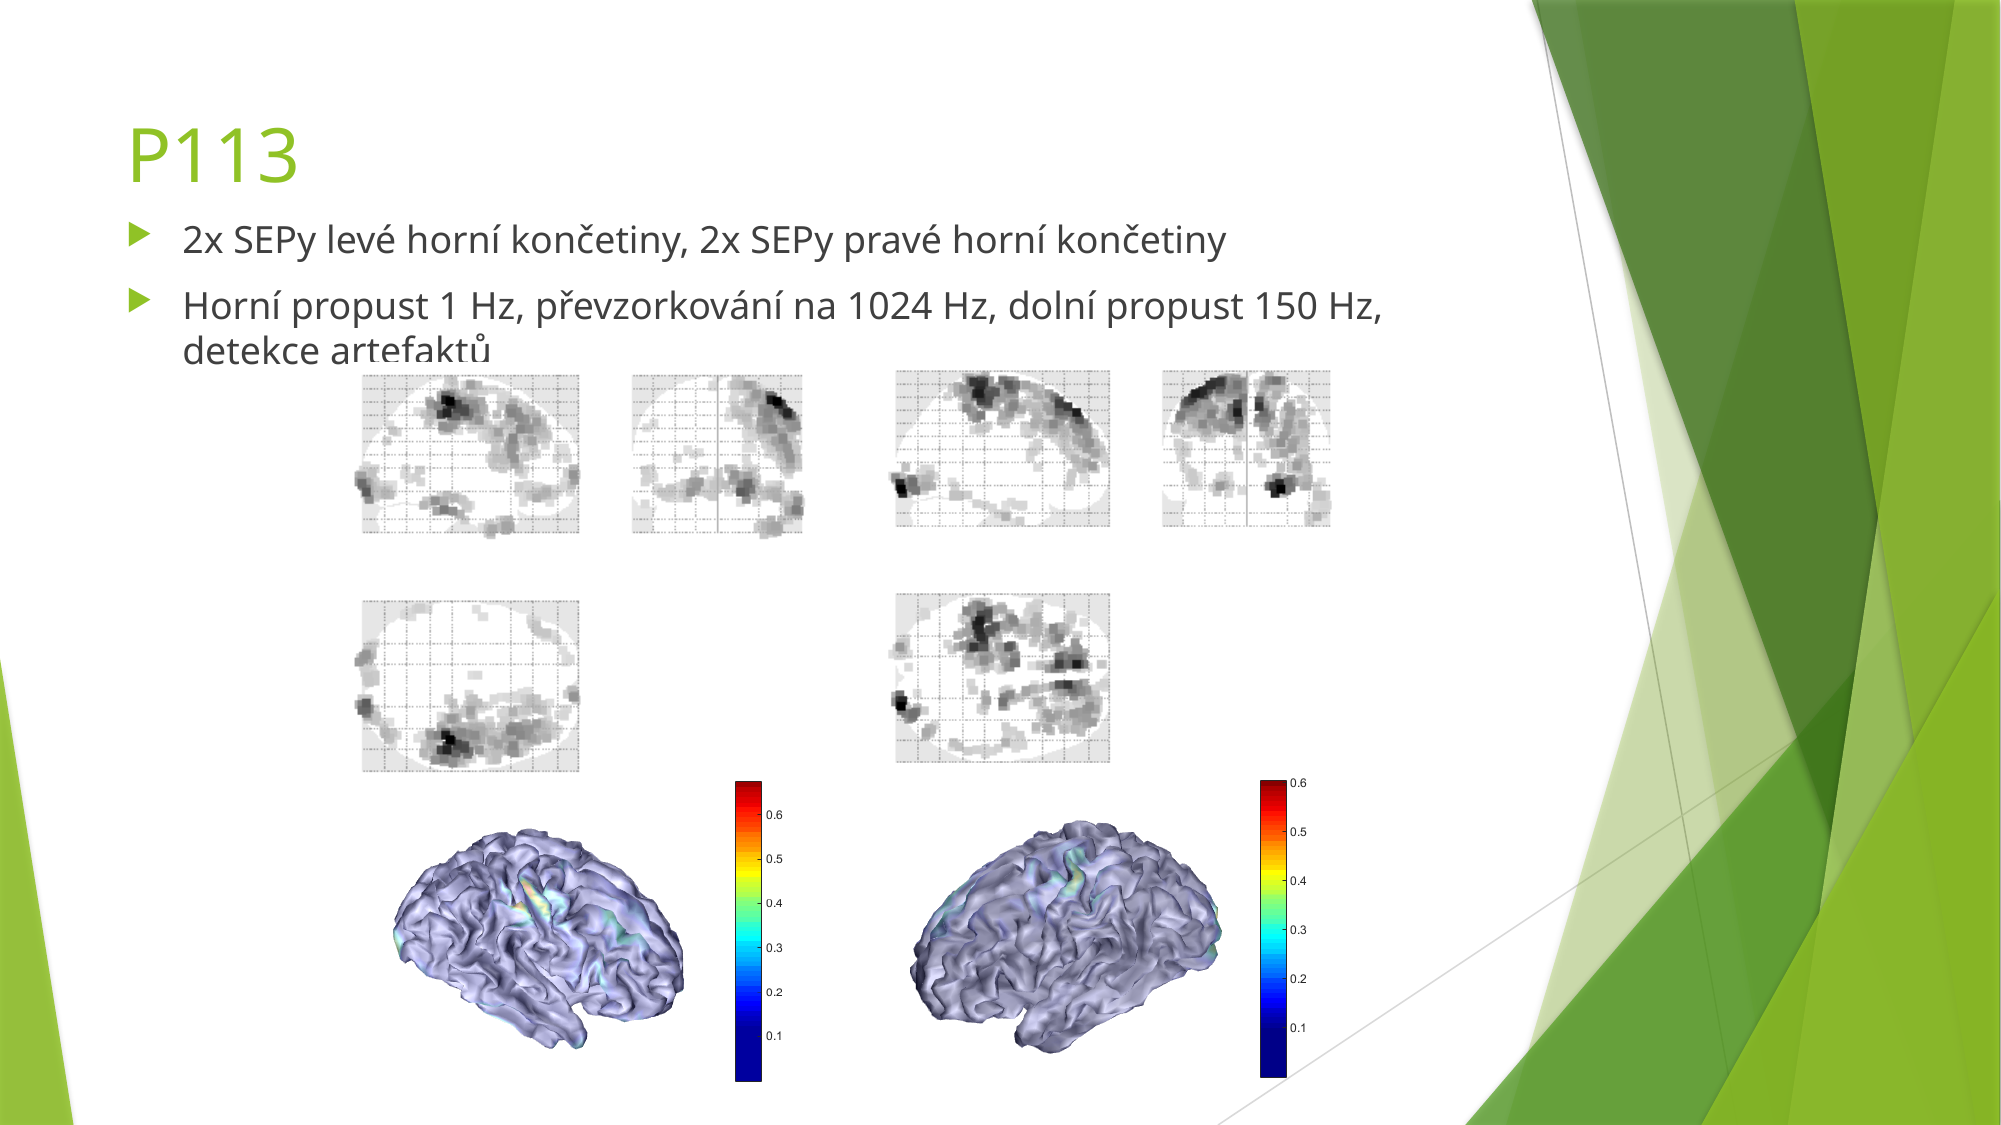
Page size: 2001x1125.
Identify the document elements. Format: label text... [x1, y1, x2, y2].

picture [349, 361, 817, 1087]
picture [874, 361, 1342, 1085]
list 2x SEPy levé horní končetiny, 2x SEPy pravé horní končetiny Horní propust 1 Hz, převzorkování na 1024 Hz, dolní propust 150 Hz, detekce artefaktů [111, 208, 1522, 845]
title P113 [111, 99, 1522, 208]
